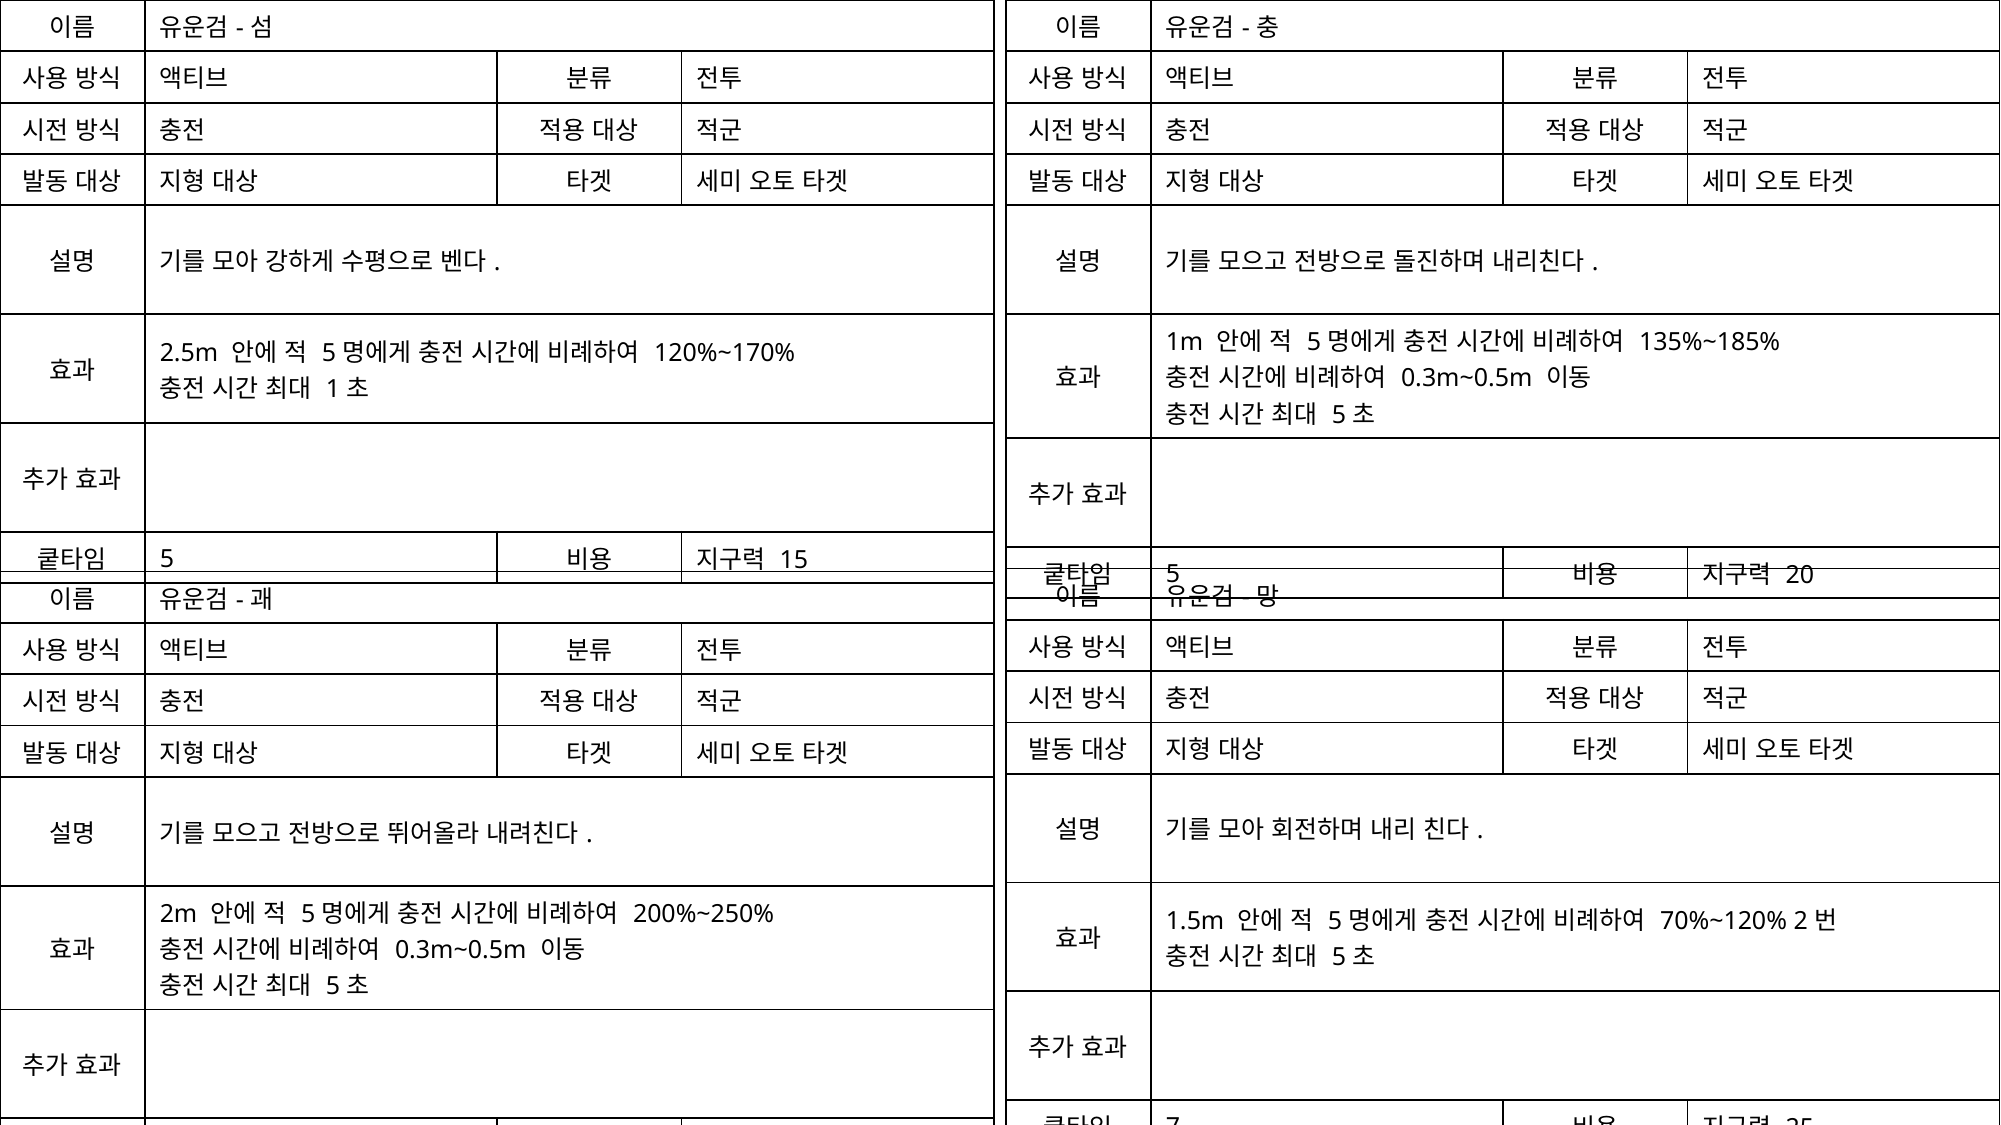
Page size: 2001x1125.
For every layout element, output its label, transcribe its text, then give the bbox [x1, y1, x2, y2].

table_cell 설명 [1007, 775, 1150, 882]
table_cell 설명 [1, 778, 144, 885]
table_cell 비용 [1504, 548, 1687, 568]
table_cell 지형 대상 [1152, 723, 1502, 773]
table_cell 액티브 [1152, 621, 1502, 670]
table_cell 사용 방식 [1007, 621, 1150, 670]
table_cell 쿹타임 [1, 1119, 144, 1125]
table_cell 적용 대상 [498, 104, 681, 153]
table_cell 사용 방식 [1, 52, 144, 102]
table_cell 적군 [682, 104, 993, 153]
table_cell 효과 [1, 315, 144, 422]
table_cell 1m 안에 적 5명에게 충전 시간에 비례하여 135%~185% 충전 시간에 비례하여 0.3m~0.5m 이동 충전 시간 최대 5초 [1152, 315, 1999, 437]
table_cell 지형 대상 [146, 726, 496, 776]
table_cell 효과 [1, 887, 144, 1009]
table_cell 타겟 [498, 726, 681, 776]
table_cell 효과 [1007, 883, 1150, 990]
table_header 이름 [1007, 1, 1150, 50]
table_cell 시전 방식 [1, 675, 144, 725]
table_cell 비용 [1504, 1101, 1687, 1125]
table_cell 시전 방식 [1007, 104, 1150, 153]
table_cell 지구력 15 [682, 533, 993, 571]
table_cell 타겟 [1504, 155, 1687, 204]
table_cell 적용 대상 [1504, 104, 1687, 153]
table_header 이름 [1007, 569, 1150, 619]
table_header 이름 [1, 572, 144, 622]
table_cell 추가 효과 [1007, 439, 1150, 546]
table_cell 추가 효과 [1, 424, 144, 531]
table_cell 2.5m 안에 적 5명에게 충전 시간에 비례하여 120%~170% 충전 시간 최대 1초 [146, 315, 993, 422]
table_cell 적군 [1688, 672, 1999, 722]
table_cell 액티브 [1152, 52, 1502, 102]
table_cell 분류 [498, 624, 681, 673]
table_cell 지구력 20 [682, 1119, 993, 1125]
table_cell 세미 오토 타겟 [682, 726, 993, 776]
table_cell 적군 [1688, 104, 1999, 153]
table_cell 분류 [498, 52, 681, 102]
table_cell 적용 대상 [498, 675, 681, 725]
table_cell 충전 [1152, 672, 1502, 722]
table_cell 발동 대상 [1, 726, 144, 776]
table_header 유운검-섬 [146, 1, 993, 50]
table_cell 타겟 [498, 155, 681, 204]
table_cell 5 [146, 533, 496, 571]
table_cell 쿹타임 [1007, 548, 1150, 568]
table_header 유운검-망 [1152, 569, 1999, 619]
table_cell 세미 오토 타겟 [1688, 723, 1999, 773]
table_cell 기를 모아 회전하며 내리 친다. [1152, 775, 1999, 882]
table_cell 추가 효과 [1, 1010, 144, 1117]
table_cell 적용 대상 [1504, 672, 1687, 722]
table_cell 분류 [1504, 52, 1687, 102]
table_cell 액티브 [146, 52, 496, 102]
table_header 유운검-충 [1152, 1, 1999, 50]
table_cell 적군 [682, 675, 993, 725]
table_cell [146, 1010, 993, 1117]
table_cell 충전 [146, 104, 496, 153]
table_cell [146, 424, 993, 531]
table_cell 전투 [682, 624, 993, 673]
table_cell 충전 [146, 675, 496, 725]
table_cell 기를 모아 강하게 수평으로 벤다. [146, 206, 993, 313]
table_cell 지형 대상 [146, 155, 496, 204]
table_cell 지구력 25 [1688, 1101, 1999, 1125]
table_cell 발동 대상 [1, 155, 144, 204]
table_cell 사용 방식 [1, 624, 144, 673]
table_cell 충전 [1152, 104, 1502, 153]
table_cell 세미 오토 타겟 [682, 155, 993, 204]
table_cell 5 [1152, 548, 1502, 568]
table_cell 기를 모으고 전방으로 돌진하며 내리친다. [1152, 206, 1999, 313]
table_cell 분류 [1504, 621, 1687, 670]
table_cell 세미 오토 타겟 [1688, 155, 1999, 204]
table_header 이름 [1, 1, 144, 50]
table_cell 전투 [682, 52, 993, 102]
table_cell 전투 [1688, 52, 1999, 102]
table_cell 2m 안에 적 5명에게 충전 시간에 비례하여 200%~250% 충전 시간에 비례하여 0.3m~0.5m 이동 충전 시간 최대 5초 [146, 887, 993, 1009]
table_cell 추가 효과 [1007, 992, 1150, 1099]
table_cell [1152, 992, 1999, 1099]
table_cell 시전 방식 [1, 104, 144, 153]
table_cell 지형 대상 [1152, 155, 1502, 204]
table_cell 발동 대상 [1007, 155, 1150, 204]
table_cell 쿹타임 [1, 533, 144, 571]
table_cell 사용 방식 [1007, 52, 1150, 102]
table_cell 액티브 [146, 624, 496, 673]
table_cell 시전 방식 [1007, 672, 1150, 722]
table_cell [1152, 439, 1999, 546]
table_cell 비용 [498, 533, 681, 571]
table_header 유운검-괘 [146, 572, 993, 622]
table_cell 비용 [498, 1119, 681, 1125]
table_cell 효과 [1007, 315, 1150, 437]
table_cell 설명 [1007, 206, 1150, 313]
table_cell 설명 [1, 206, 144, 313]
table_cell 타겟 [1504, 723, 1687, 773]
table_cell 6 [146, 1119, 496, 1125]
table_cell 1.5m 안에 적 5명에게 충전 시간에 비례하여 70%~120% 2번 충전 시간 최대 5초 [1152, 883, 1999, 990]
table_cell 7 [1152, 1101, 1502, 1125]
table_cell 발동 대상 [1007, 723, 1150, 773]
table_cell 지구력 20 [1688, 548, 1999, 568]
table_cell 전투 [1688, 621, 1999, 670]
table_cell 기를 모으고 전방으로 뛰어올라 내려친다. [146, 778, 993, 885]
table_cell 쿹타임 [1007, 1101, 1150, 1125]
